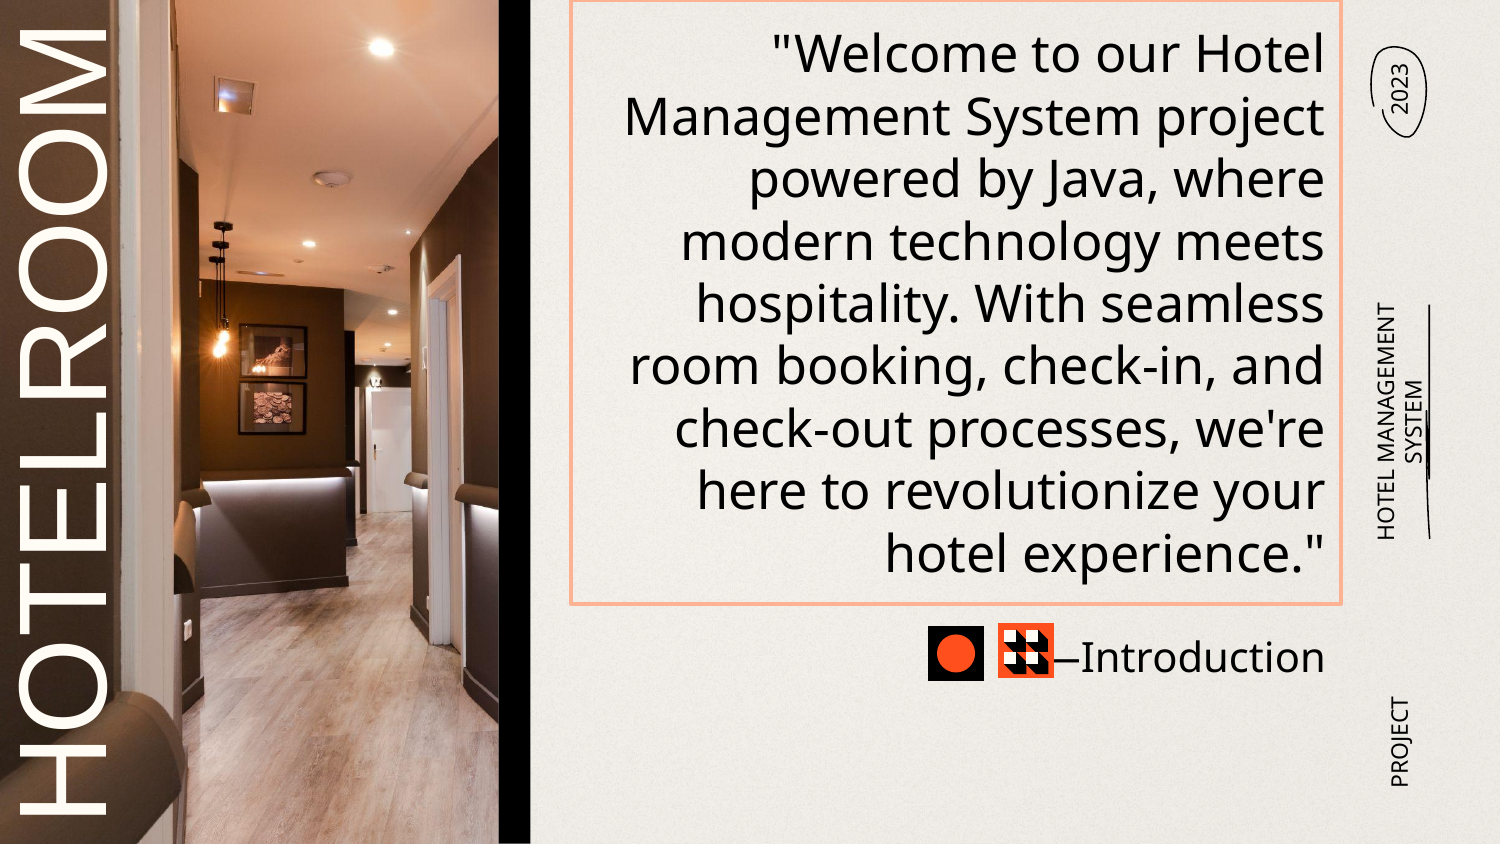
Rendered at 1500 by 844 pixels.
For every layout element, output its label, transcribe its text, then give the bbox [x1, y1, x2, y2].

text_box [937, 634, 976, 673]
text_box PROJECT [1381, 631, 1416, 789]
text_box 2023 [1381, 110, 1387, 124]
subtitle "Welcome to our Hotel Management System project powered by Java, where modern technology meets hospitality. With seamless room booking, check-in, and check-out processes, we're here to revolutionize your hotel experience." [569, 0, 1343, 606]
text_box HOTEL MANAGEMENT SYSTEM [1381, 282, 1416, 561]
title —Introduction [571, 606, 1341, 756]
picture [0, 0, 499, 844]
text_box [500, 0, 531, 844]
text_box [997, 622, 1054, 679]
text_box [1371, 46, 1427, 137]
text_box [928, 625, 984, 682]
text_box [1426, 304, 1430, 539]
